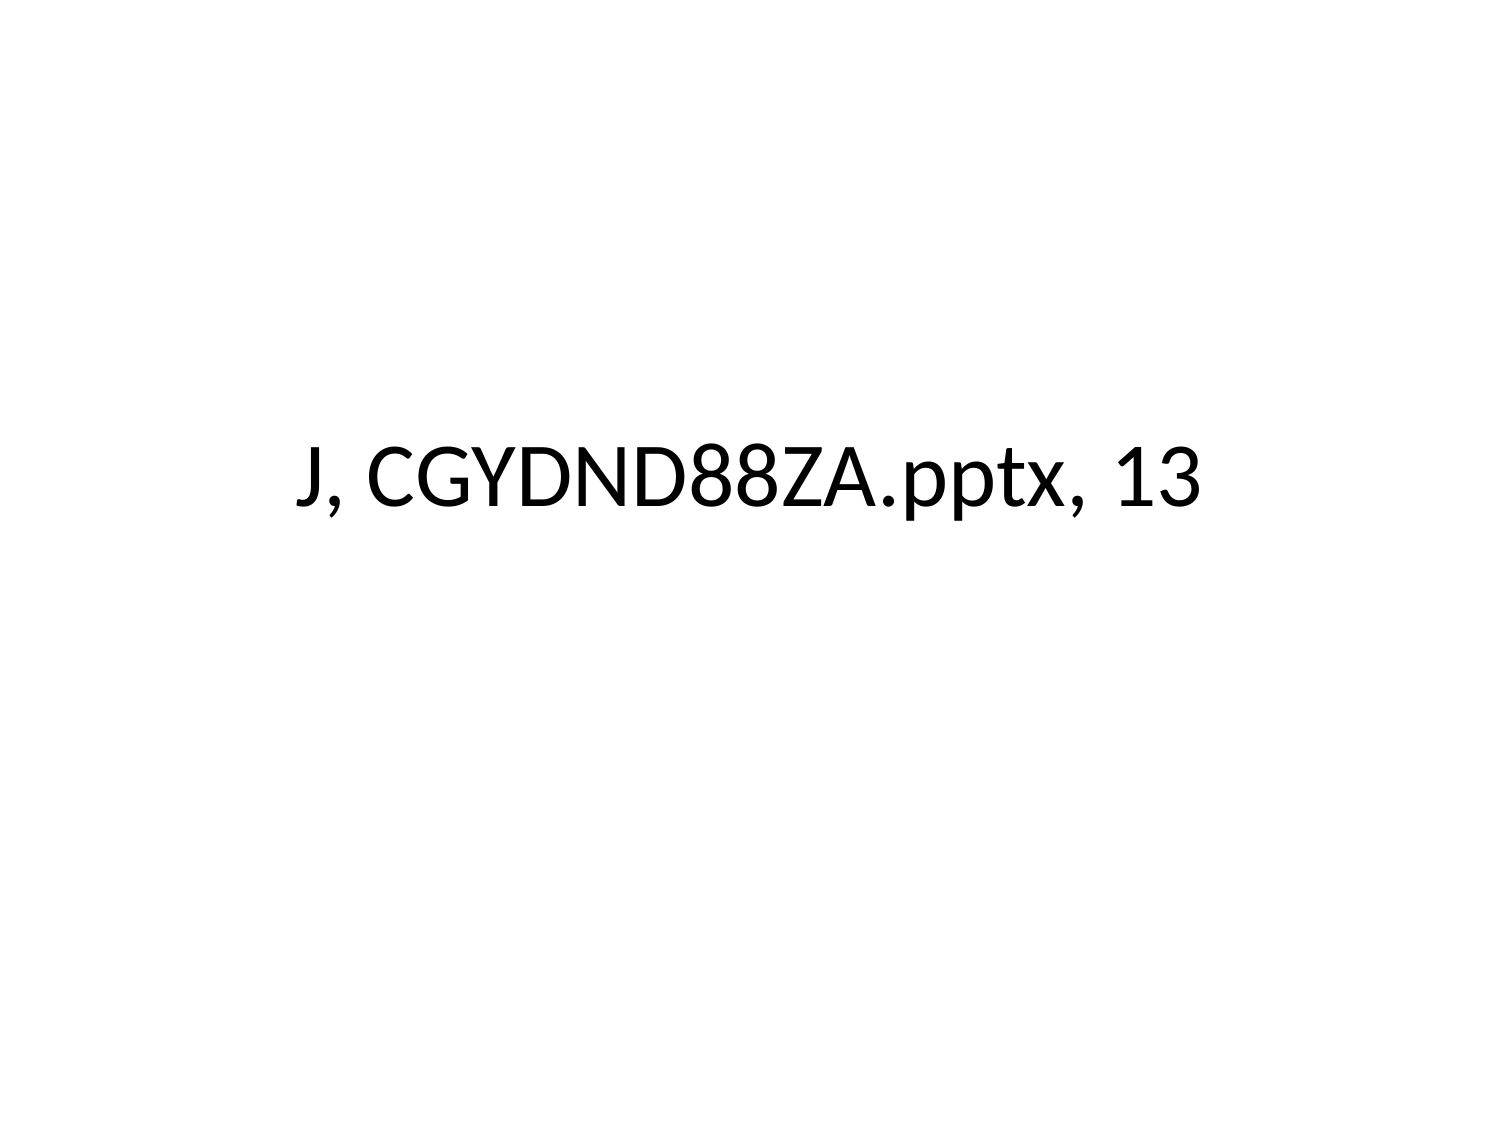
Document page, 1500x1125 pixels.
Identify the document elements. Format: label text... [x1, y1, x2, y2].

title J, CGYDND88ZA.pptx, 13 [112, 349, 1388, 591]
